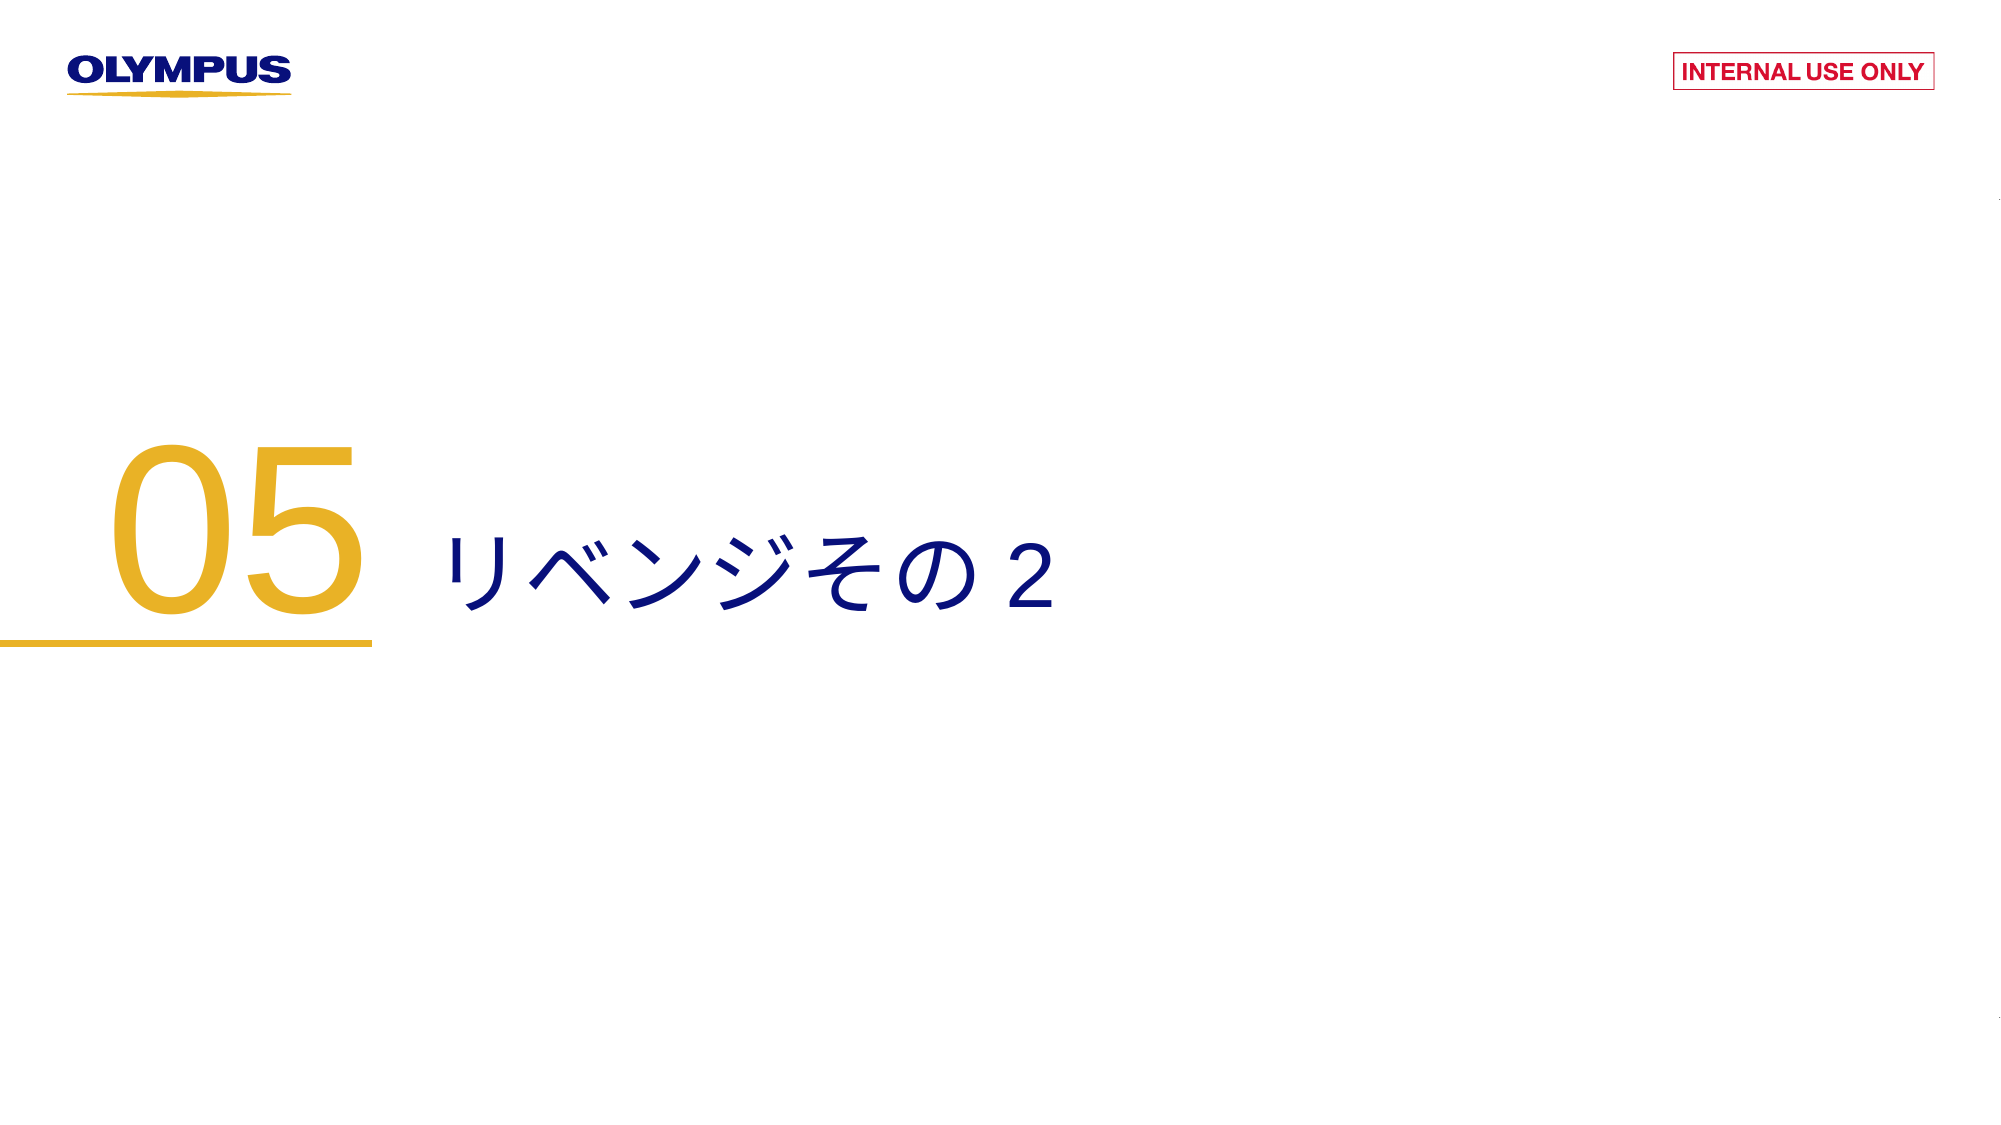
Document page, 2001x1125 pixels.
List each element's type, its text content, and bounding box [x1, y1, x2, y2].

list 05 [0, 372, 372, 663]
picture [1673, 52, 1937, 91]
list リベンジその2 [432, 514, 1933, 626]
